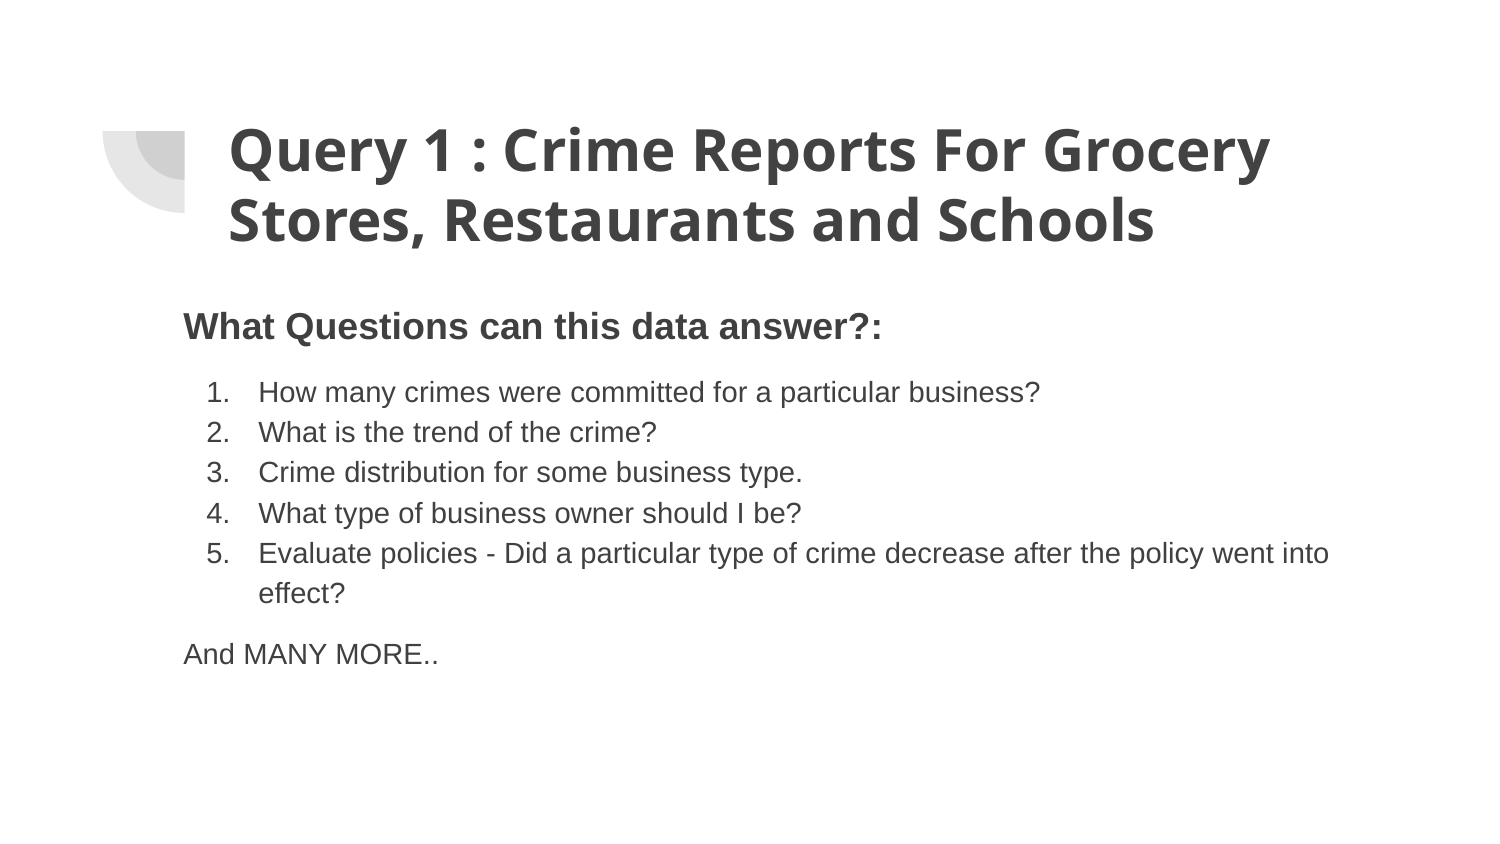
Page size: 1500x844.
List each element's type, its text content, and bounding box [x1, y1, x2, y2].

title Query 1 : Crime Reports For Grocery Stores, Restaurants and Schools [213, 98, 1368, 263]
list What Questions can this data answer?: How many crimes were committed for a particular business? What is the trend of the crime? Crime distribution for some business type. What type of business owner should I be? Evaluate policies - Did a particular type of crime decrease after the policy went into effect? And MANY MORE.. [168, 280, 1398, 815]
